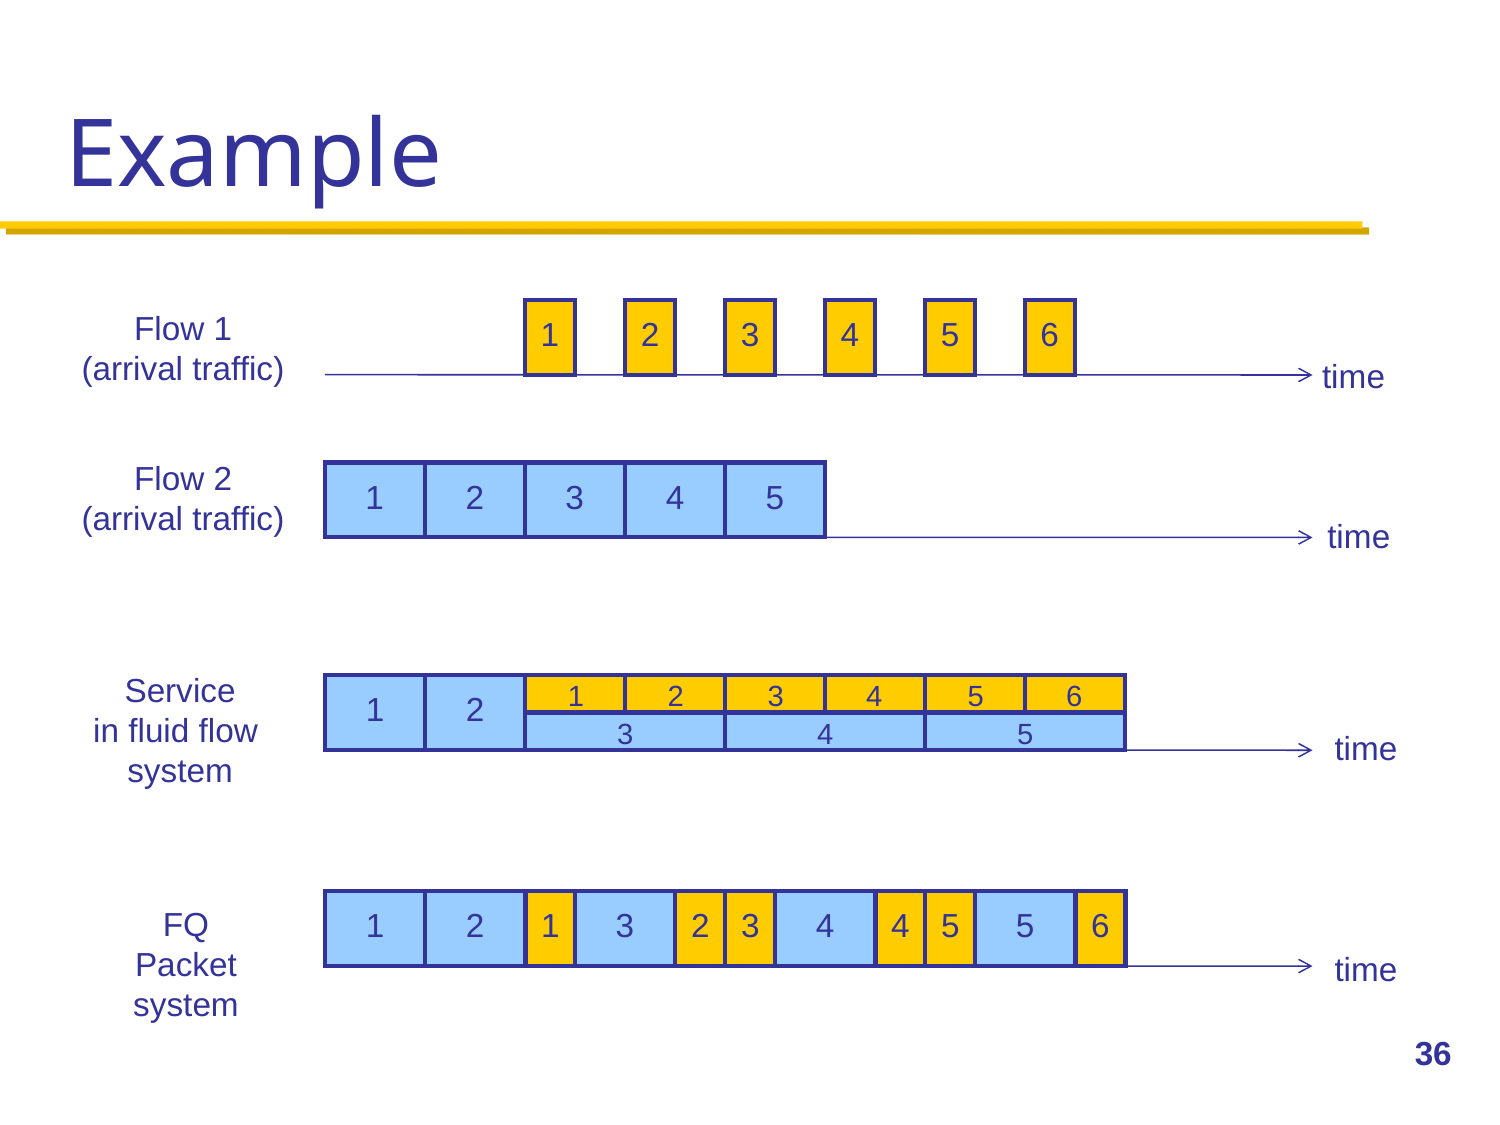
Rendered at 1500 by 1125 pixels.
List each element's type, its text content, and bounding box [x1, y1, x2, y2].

text_box [725, 713, 802, 750]
text_box [875, 891, 925, 966]
text_box [849, 713, 924, 750]
text_box 1 [552, 670, 599, 720]
text_box [324, 674, 425, 750]
text_box [649, 713, 725, 750]
text_box 4 [876, 897, 925, 952]
text_box 1 [526, 897, 575, 952]
text_box 3 [602, 707, 649, 758]
text_box 4 [650, 468, 700, 524]
text_box [575, 891, 675, 966]
text_box 5 [952, 670, 999, 720]
text_box [675, 891, 725, 966]
text_box [624, 675, 652, 713]
text_box 2 [652, 670, 699, 720]
text_box [525, 299, 575, 375]
text_box 1 [350, 468, 399, 524]
text_box 4 [851, 670, 898, 720]
slide_number 36 [1400, 1025, 1500, 1100]
text_box [799, 675, 825, 713]
text_box [599, 675, 624, 712]
text_box 5 [926, 897, 975, 952]
text_box [681, 958, 1313, 974]
text_box 3 [752, 670, 799, 720]
text_box [825, 530, 1312, 545]
text_box [425, 674, 525, 750]
text_box 2 [450, 681, 500, 736]
text_box [624, 299, 675, 375]
text_box [825, 299, 875, 375]
text_box 3 [725, 306, 775, 361]
text_box 3 [726, 897, 774, 952]
text_box 1 [350, 681, 400, 736]
text_box 6 [1025, 306, 1074, 361]
text_box 6 [1076, 897, 1125, 952]
text_box 5 [750, 468, 799, 524]
text_box 3 [600, 897, 649, 952]
text_box Flow 2 (arrival traffic) [66, 449, 300, 545]
text_box [525, 712, 602, 750]
text_box [999, 675, 1025, 713]
text_box [898, 675, 924, 713]
text_box FQ Packet system [118, 896, 254, 1031]
text_box [324, 891, 425, 966]
text_box [774, 891, 875, 966]
text_box [924, 713, 1002, 750]
text_box [924, 675, 952, 713]
text_box 3 [550, 468, 599, 524]
text_box [324, 462, 425, 538]
text_box 5 [925, 306, 975, 361]
text_box time [1312, 507, 1406, 563]
text_box [425, 462, 525, 538]
title Example [49, 24, 1451, 213]
text_box Service in fluid flow system [78, 662, 283, 797]
text_box 5 [1000, 897, 1050, 952]
text_box 1 [525, 306, 574, 361]
text_box 4 [800, 897, 850, 952]
text_box time [1307, 347, 1401, 402]
text_box [525, 462, 624, 538]
text_box 1 [350, 897, 400, 952]
text_box [725, 361, 775, 375]
text_box [924, 299, 975, 375]
text_box [1075, 891, 1126, 966]
text_box 2 [625, 306, 675, 361]
text_box [725, 299, 775, 306]
text_box [1049, 713, 1125, 750]
text_box [425, 891, 525, 966]
text_box [525, 891, 575, 966]
text_box 4 [825, 306, 874, 361]
text_box time [1319, 941, 1413, 996]
text_box [1098, 675, 1125, 713]
text_box 4 [802, 707, 849, 758]
text_box [1025, 299, 1075, 375]
text_box [925, 891, 976, 966]
text_box 6 [1051, 670, 1098, 720]
text_box [725, 891, 774, 966]
text_box [976, 891, 1075, 966]
text_box [1025, 675, 1051, 713]
text_box 5 [1002, 707, 1049, 758]
text_box time [1319, 720, 1413, 775]
text_box 2 [676, 897, 725, 952]
text_box [624, 462, 725, 538]
text_box Flow 1 (arrival traffic) [66, 299, 300, 395]
text_box [525, 675, 552, 712]
text_box [699, 675, 725, 713]
text_box 2 [450, 897, 500, 952]
text_box [825, 675, 851, 713]
text_box [725, 462, 825, 538]
text_box [725, 675, 752, 713]
text_box 2 [450, 468, 499, 524]
